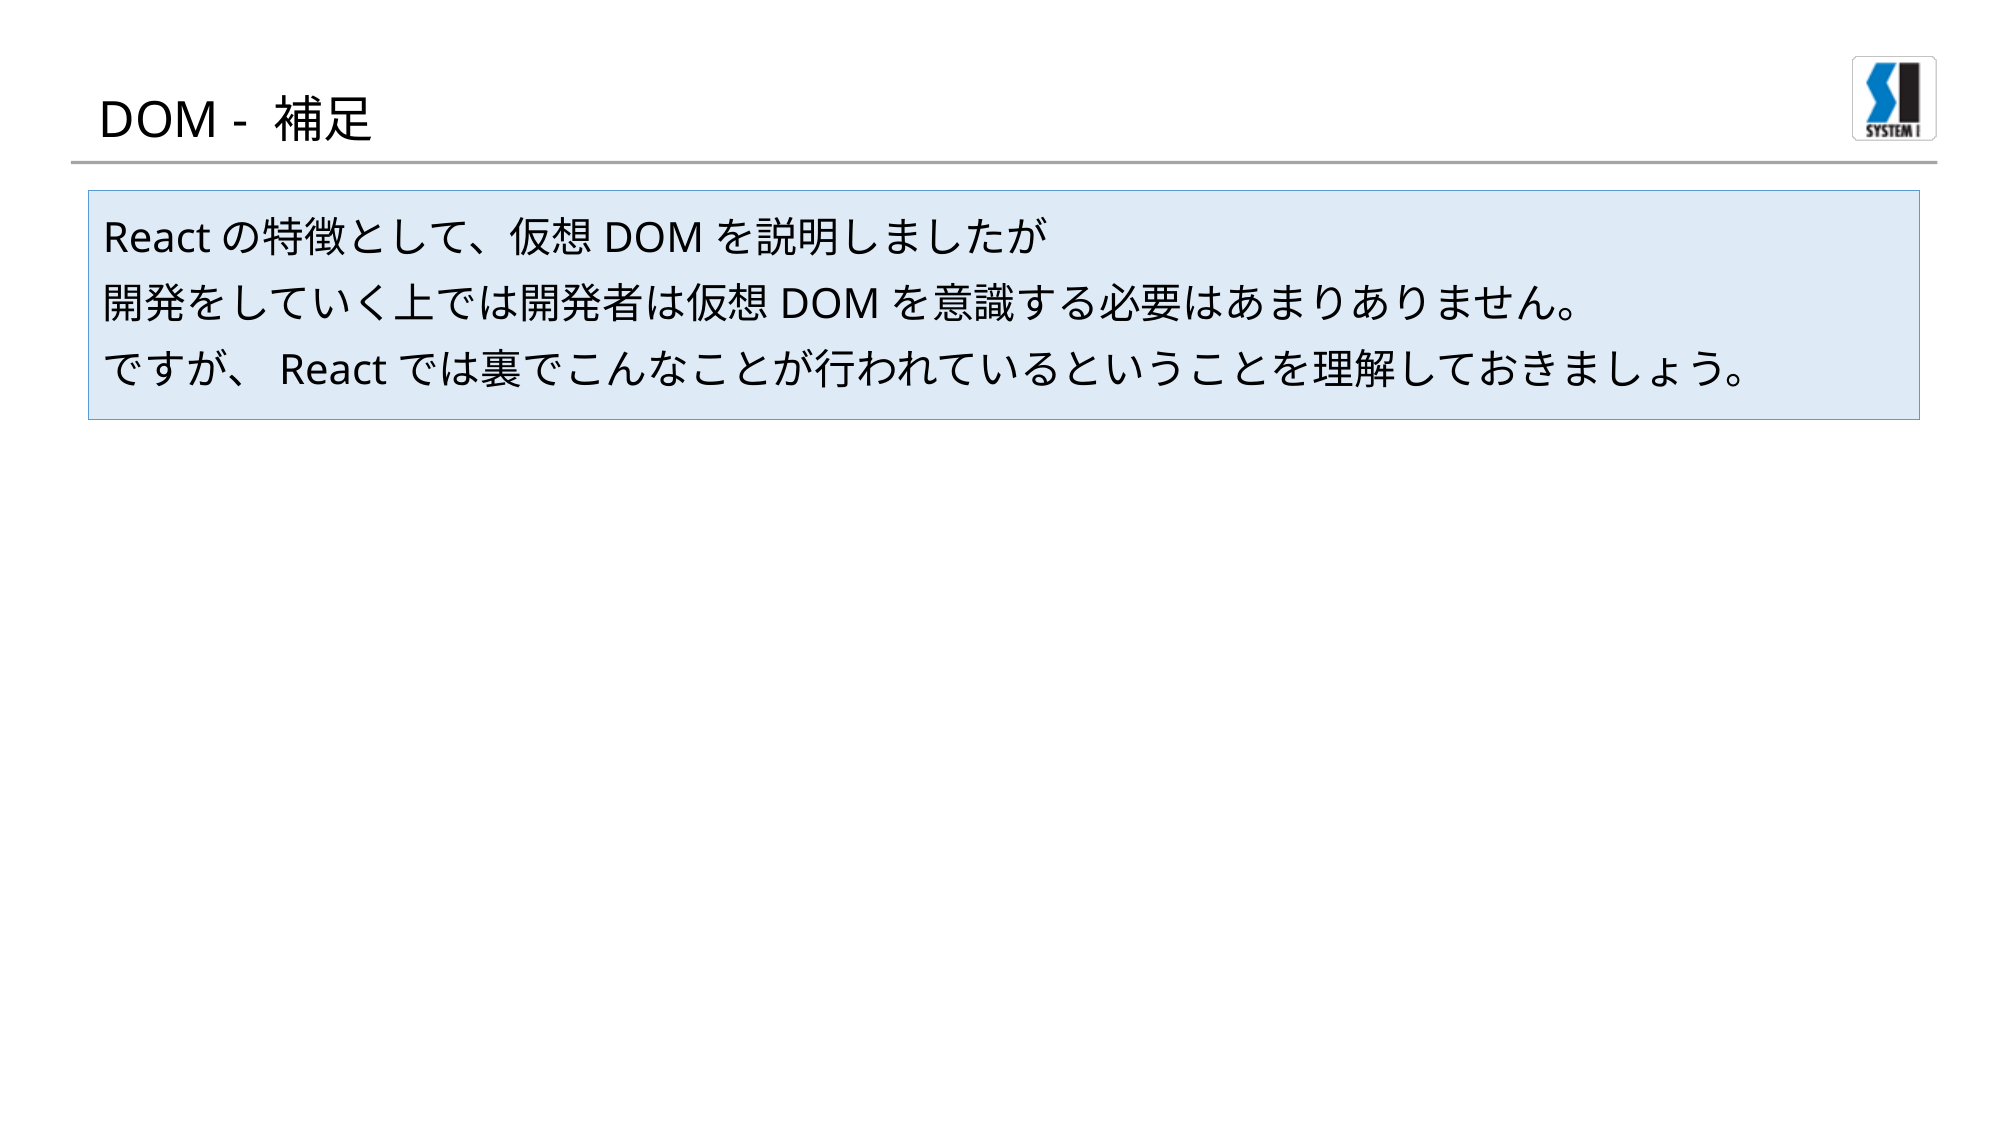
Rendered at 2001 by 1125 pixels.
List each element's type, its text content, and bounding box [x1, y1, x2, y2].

title DOM - 補足 [90, 46, 1697, 190]
picture [1851, 55, 1938, 142]
text_box Reactの特徴として、仮想DOMを説明しましたが 開発をしていく上では開発者は仮想DOMを意識する必要はあまりありません。 ですが、Reactでは裏でこんなことが行われているということを理解しておきましょう。 [88, 190, 1920, 420]
